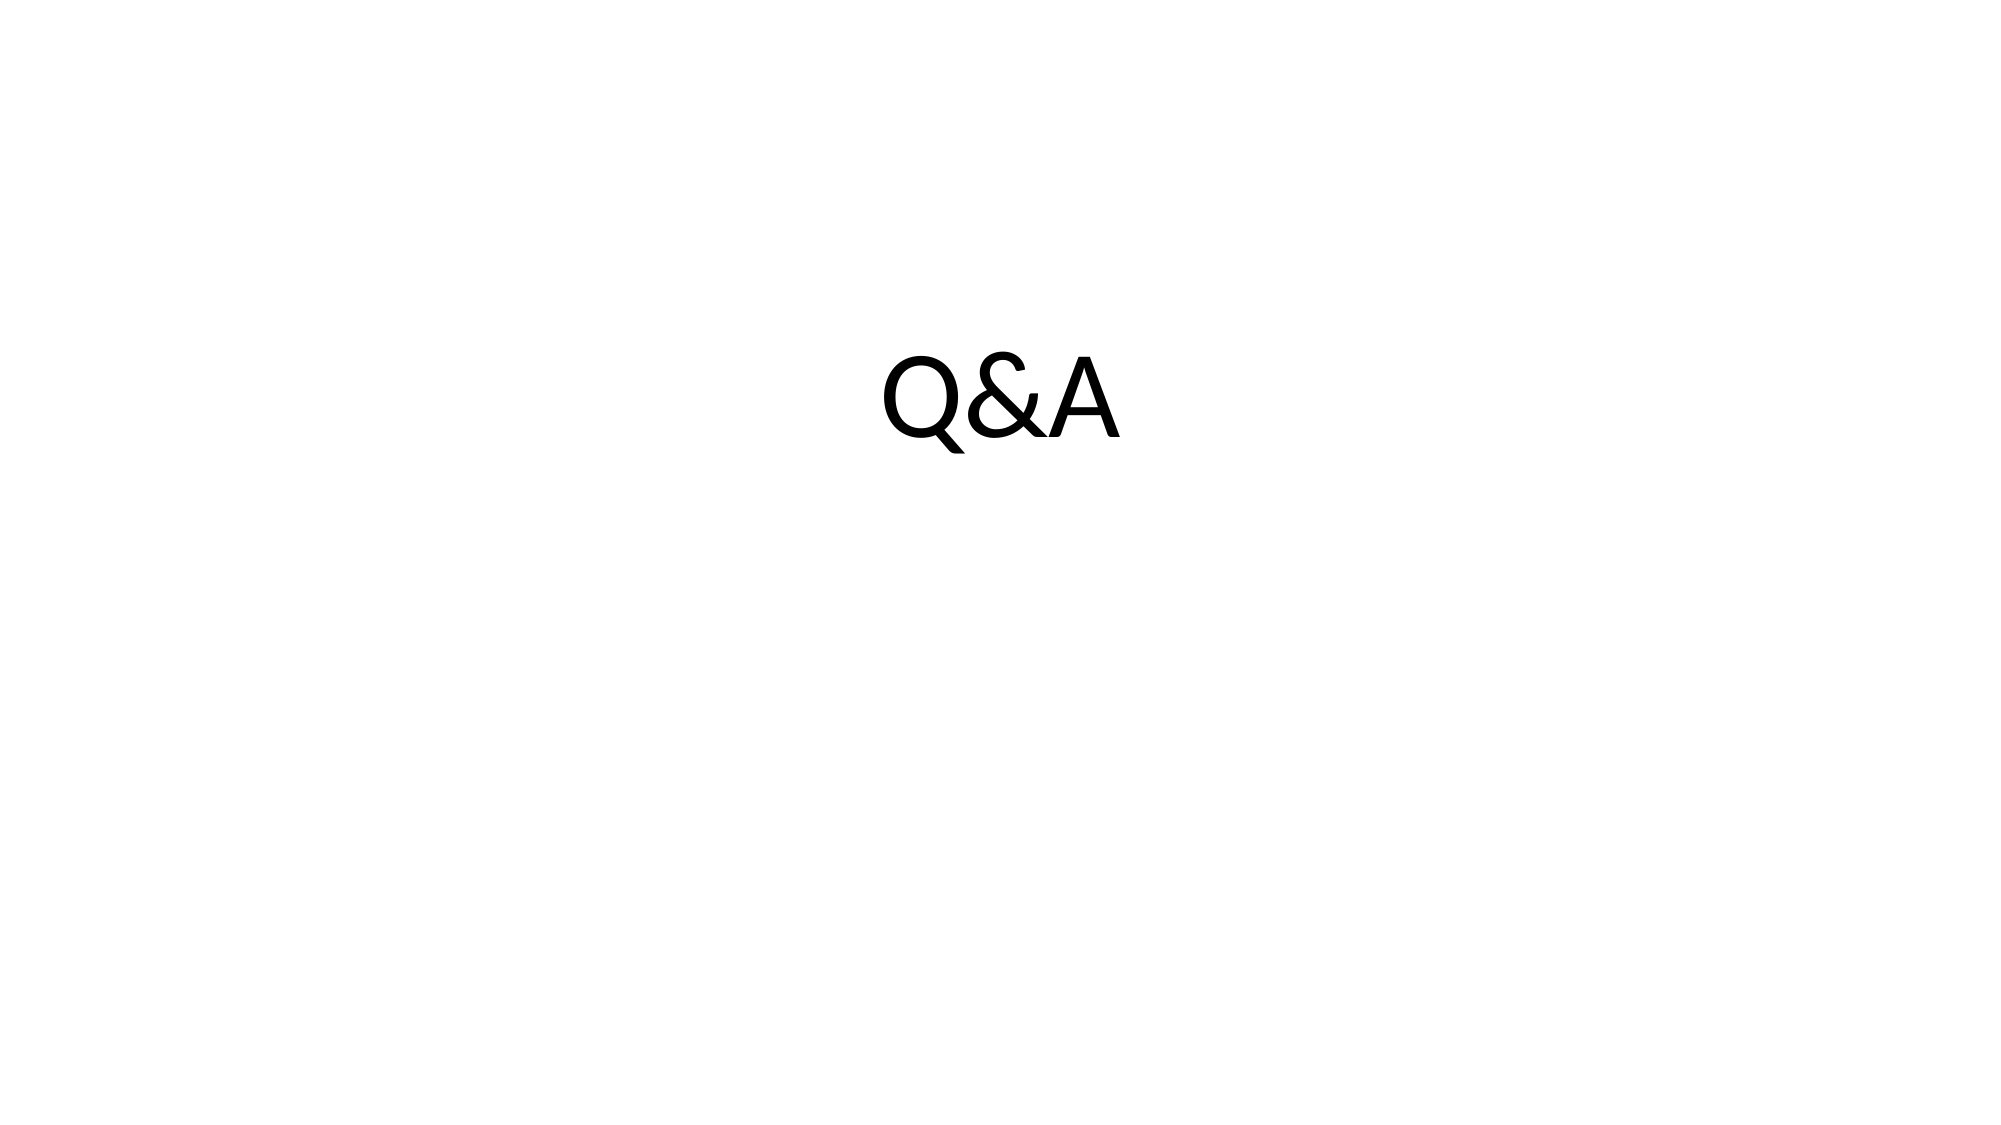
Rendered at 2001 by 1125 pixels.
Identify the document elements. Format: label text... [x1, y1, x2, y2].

list Q&A [137, 322, 1863, 1036]
